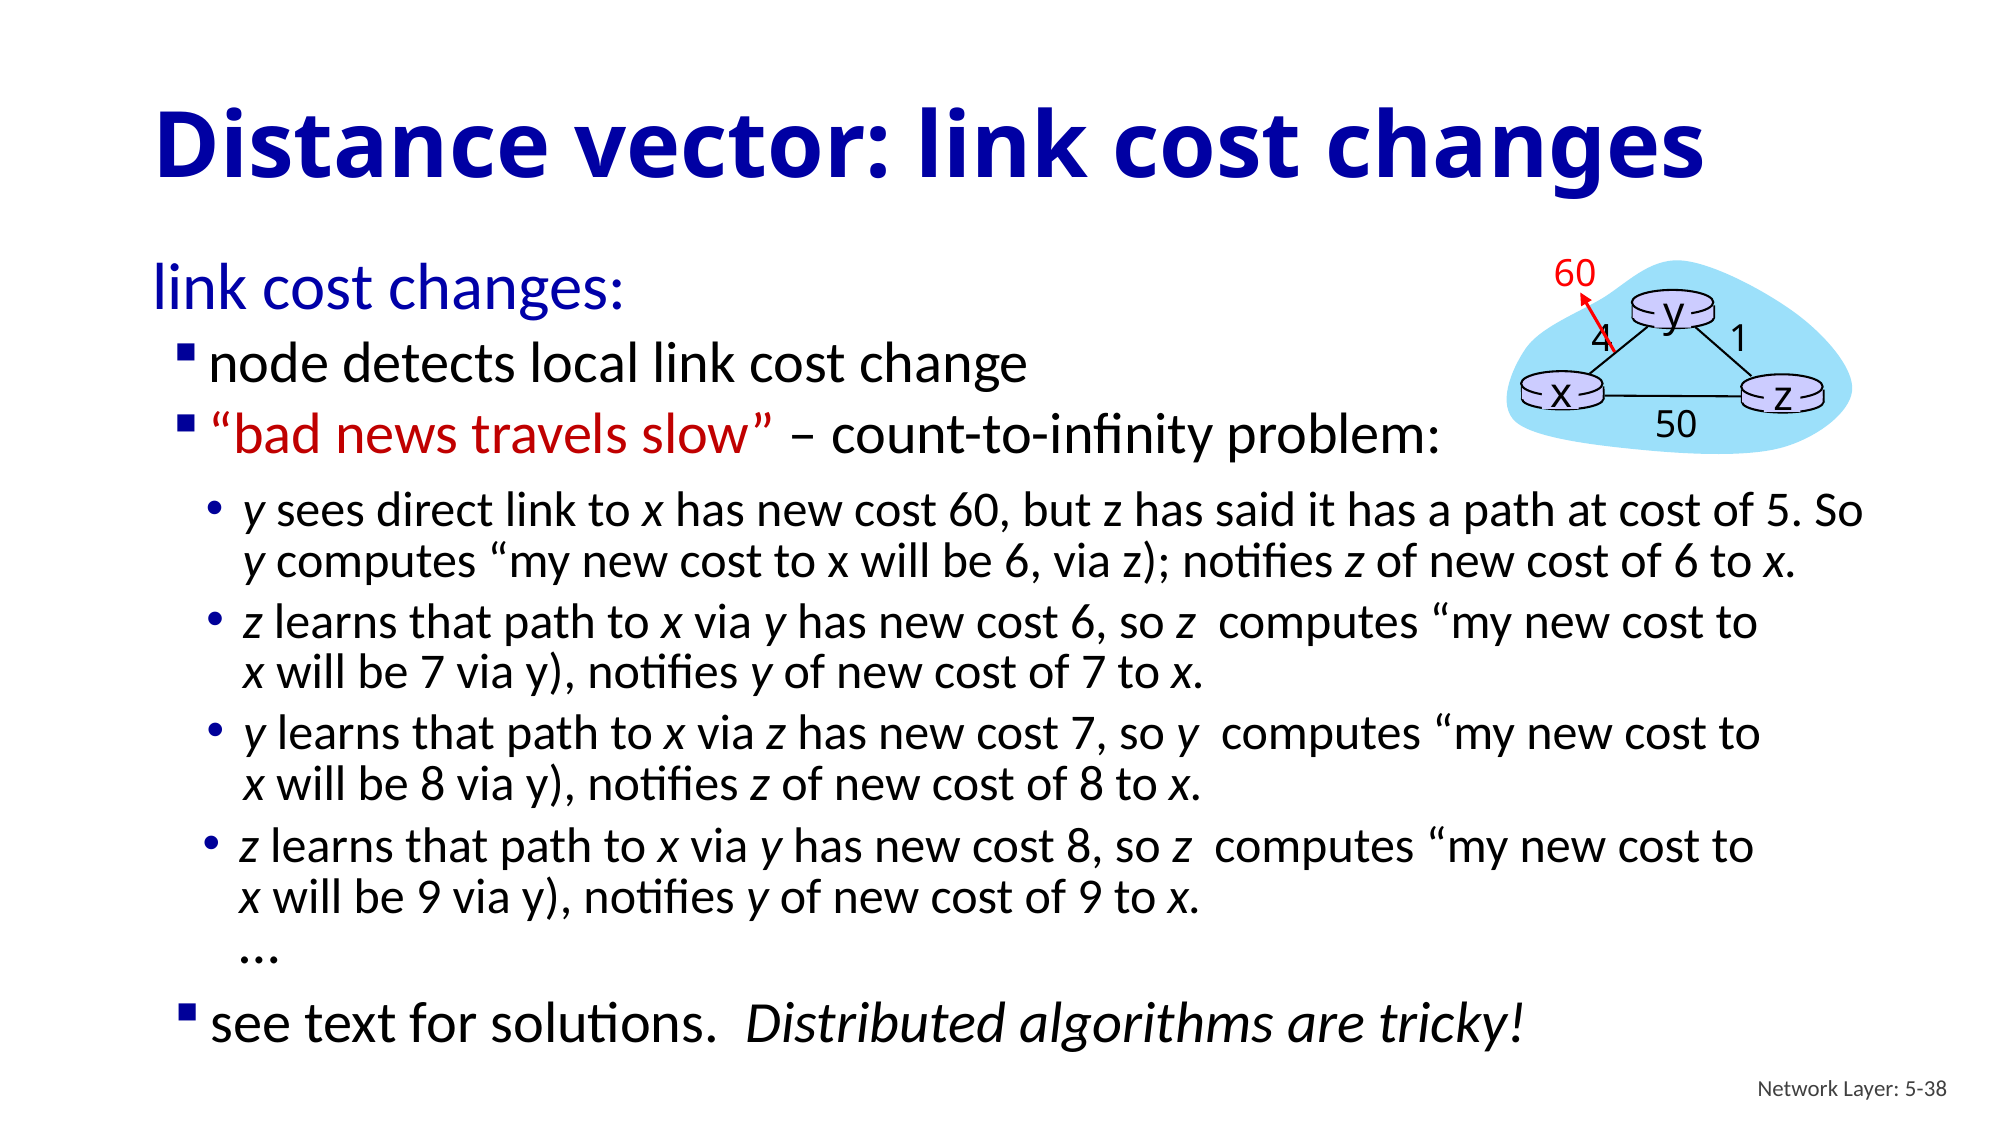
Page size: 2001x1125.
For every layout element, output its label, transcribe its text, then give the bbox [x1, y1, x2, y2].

text_box … [224, 897, 295, 983]
title Distance vector: link cost changes [137, 74, 1863, 221]
slide_number Network Layer: 5-38 [1512, 1056, 1963, 1117]
text_box z learns that path to x via y has new cost 6, so z computes “my new cost to x will be 7 via y), notifies y of new cost of 7 to x. [171, 589, 1801, 701]
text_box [1496, 241, 1855, 458]
text_box link cost changes: node detects local link cost change “bad news travels slow” – count-to-infinity problem: [137, 248, 1461, 578]
text_box y learns that path to x via z has new cost 7, so y computes “my new cost to x will be 8 via y), notifies z of new cost of 8 to x. [171, 701, 1801, 825]
text_box y sees direct link to x has new cost 60, but z has said it has a path at cost of 5. So y computes “my new cost to x will be 6, via z); notifies z of new cost of 6 to x. [170, 478, 1897, 602]
text_box z learns that path to x via y has new cost 8, so z computes “my new cost to x will be 9 via y), notifies y of new cost of 9 to x. [167, 814, 1797, 938]
text_box see text for solutions. Distributed algorithms are tricky! [138, 987, 1768, 1061]
